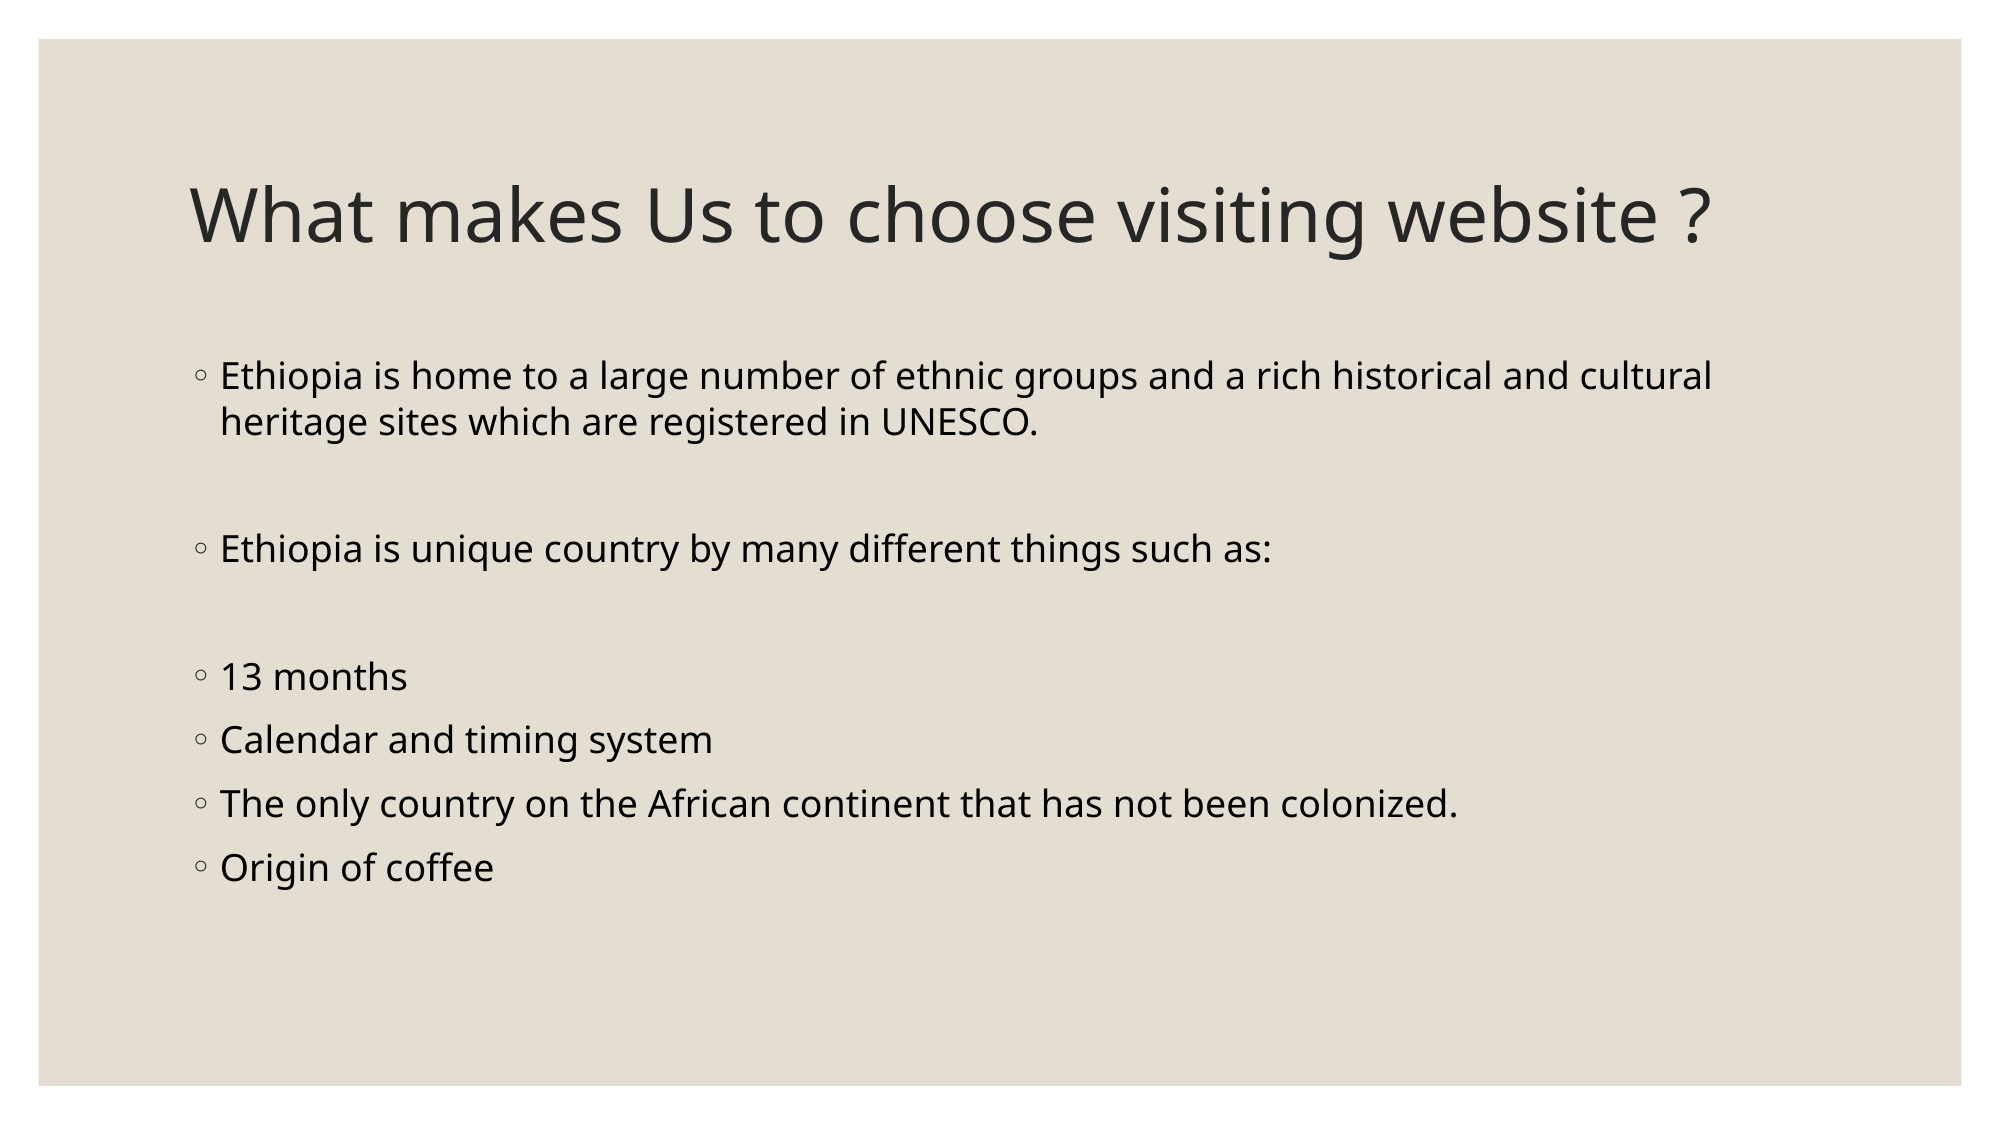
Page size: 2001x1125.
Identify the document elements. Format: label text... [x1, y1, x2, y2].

title What makes Us to choose visiting website ? [174, 105, 1825, 331]
list Ethiopia is home to a large number of ethnic groups and a rich historical and cultural heritage sites which are registered in UNESCO. Ethiopia is unique country by many different things such as: 13 months Calendar and timing system The only country on the African continent that has not been colonized. Origin of coffee [174, 345, 1825, 990]
